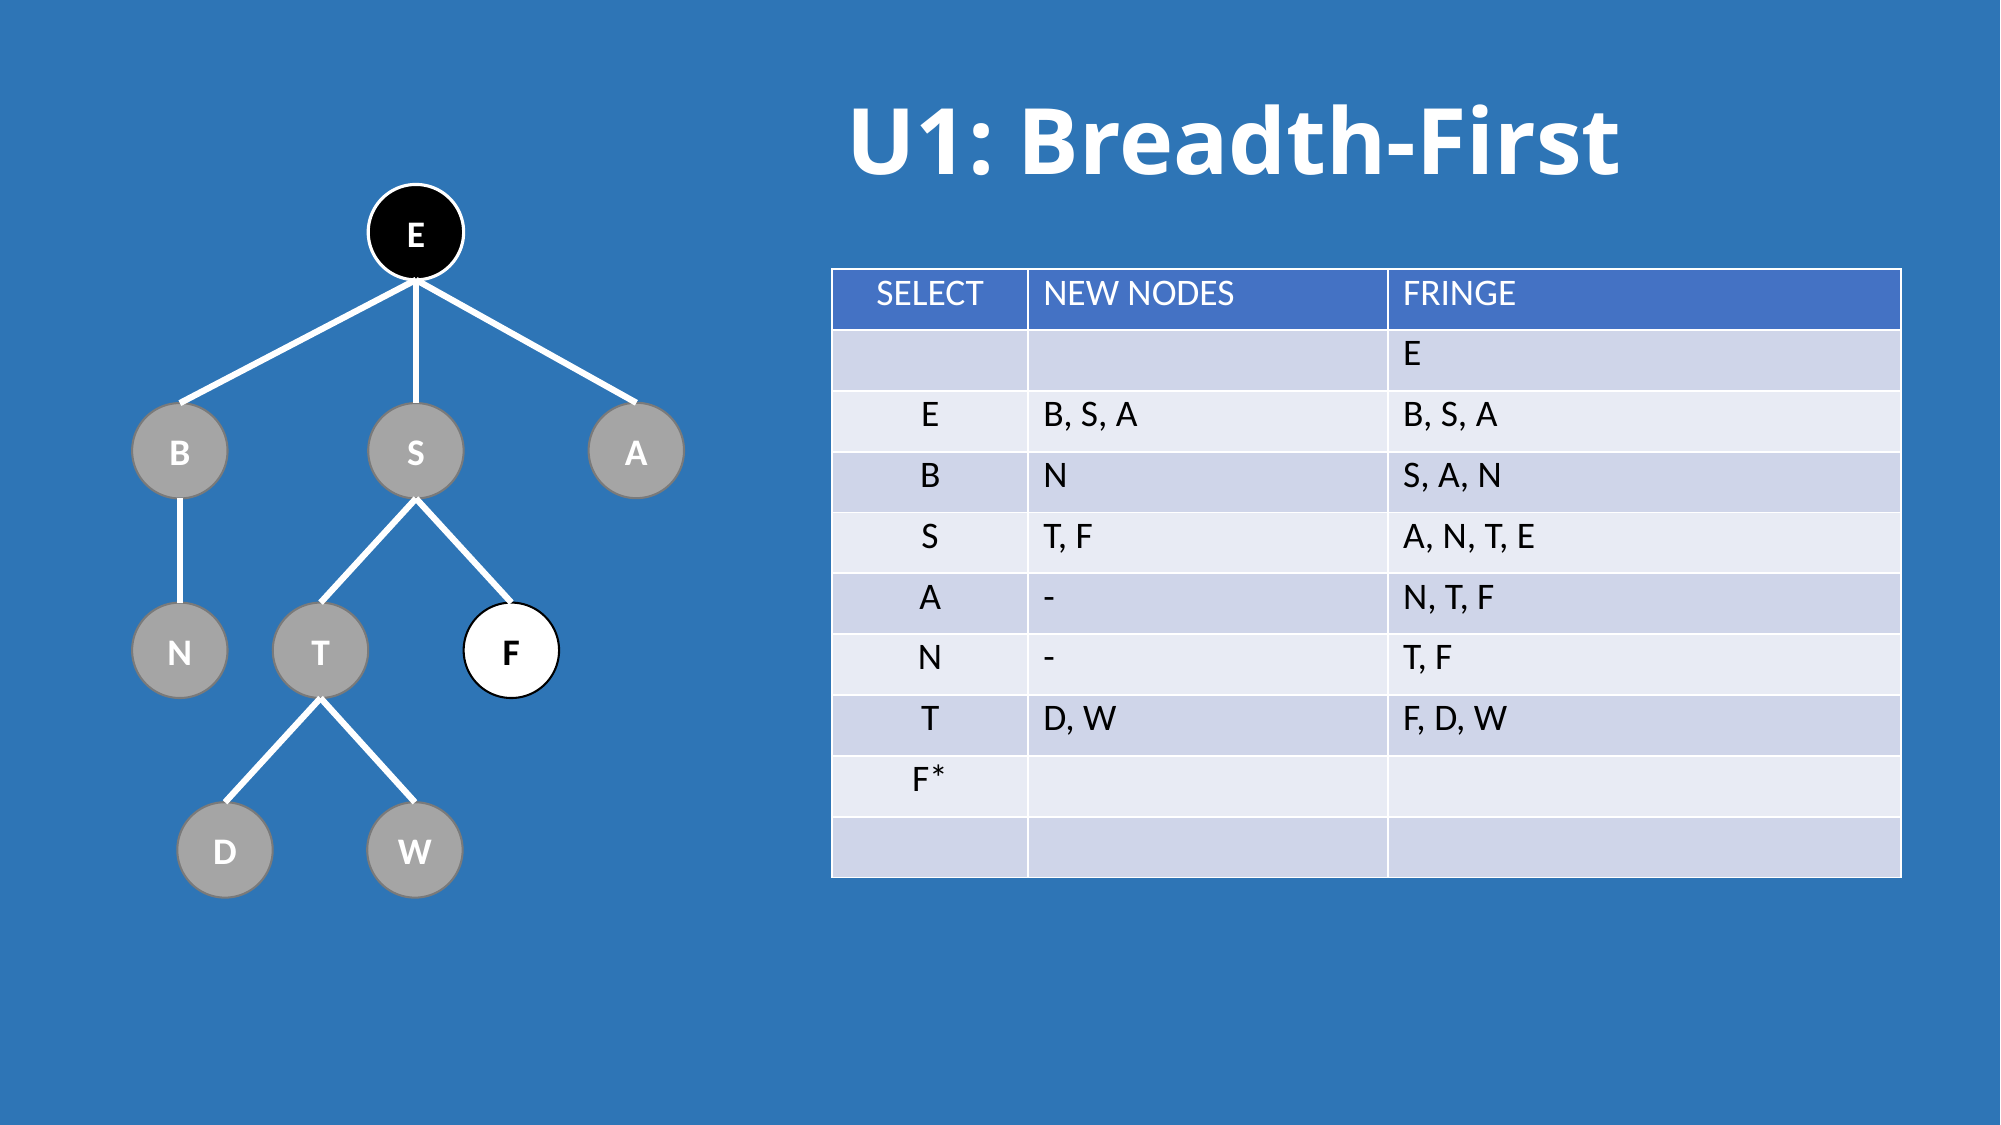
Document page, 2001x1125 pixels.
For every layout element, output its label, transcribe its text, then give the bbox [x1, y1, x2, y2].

table_cell [1389, 757, 1900, 816]
table_cell S [833, 513, 1027, 572]
table_cell T [833, 696, 1027, 755]
table_cell E [1389, 331, 1900, 390]
text_box E [366, 182, 466, 279]
table_cell [1029, 818, 1387, 877]
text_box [224, 698, 320, 803]
table_cell D, W [1029, 696, 1387, 755]
text_box D [176, 801, 274, 899]
text_box B [131, 402, 229, 500]
table_cell N, T, F [1389, 574, 1900, 633]
table_cell - [1029, 635, 1387, 694]
text_box T [271, 601, 370, 698]
table_cell S, A, N [1389, 453, 1900, 512]
text_box A [587, 401, 686, 500]
table_cell [1029, 331, 1387, 390]
table_cell E [833, 392, 1027, 451]
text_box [320, 498, 415, 603]
table_cell F* [833, 757, 1027, 816]
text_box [415, 279, 637, 403]
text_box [415, 498, 512, 603]
table_header NEW NODES [1029, 270, 1387, 329]
table_cell F, D, W [1389, 696, 1900, 755]
table_cell [1389, 818, 1900, 877]
table_cell T, F [1389, 635, 1900, 694]
table_cell B, S, A [1389, 392, 1900, 451]
table_cell [833, 331, 1027, 390]
text_box W [366, 801, 464, 899]
table_cell [1029, 757, 1387, 816]
table_cell [833, 818, 1027, 877]
table_header FRINGE [1389, 270, 1900, 329]
table_cell N [833, 635, 1027, 694]
table_cell N [1029, 453, 1387, 512]
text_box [179, 279, 416, 404]
text_box F [462, 601, 561, 700]
text_box S [367, 403, 465, 498]
table_header SELECT [833, 270, 1027, 329]
table_cell B [833, 453, 1027, 512]
text_box N [131, 601, 229, 700]
table_cell B, S, A [1029, 392, 1387, 451]
table_cell - [1029, 574, 1387, 633]
table_cell A [833, 574, 1027, 633]
table_cell T, F [1029, 513, 1387, 572]
title U1: Breadth-First [831, 35, 1901, 254]
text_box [320, 698, 415, 803]
table_cell A, N, T, E [1389, 513, 1900, 572]
